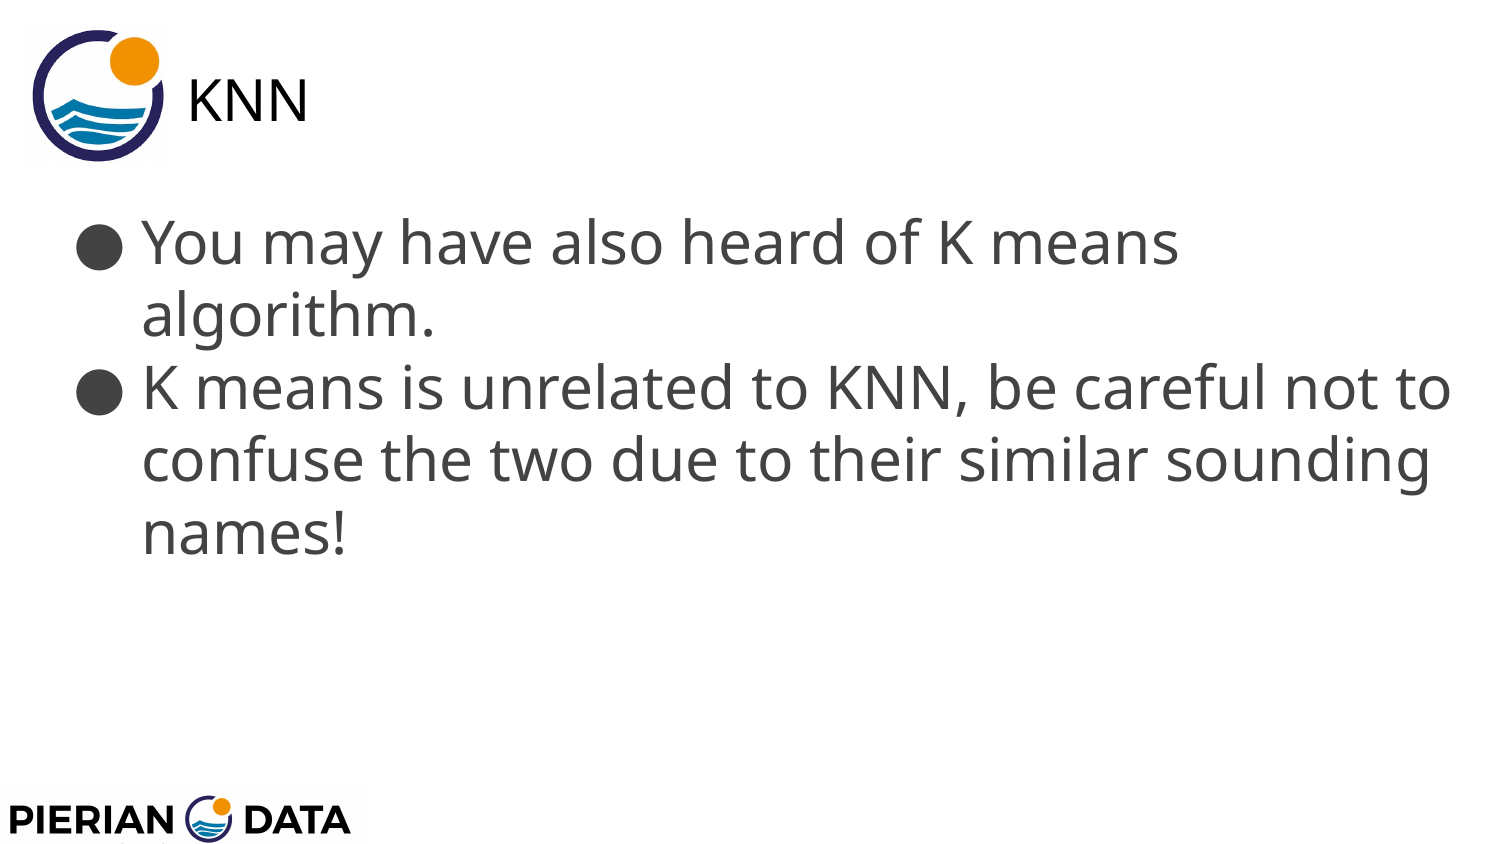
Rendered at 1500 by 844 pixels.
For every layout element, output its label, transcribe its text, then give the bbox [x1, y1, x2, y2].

list You may have also heard of K means algorithm. K means is unrelated to KNN, be careful not to confuse the two due to their similar sounding names! [51, 189, 1476, 750]
picture [0, 787, 368, 844]
title KNN [176, 48, 1449, 143]
picture [24, 24, 172, 167]
